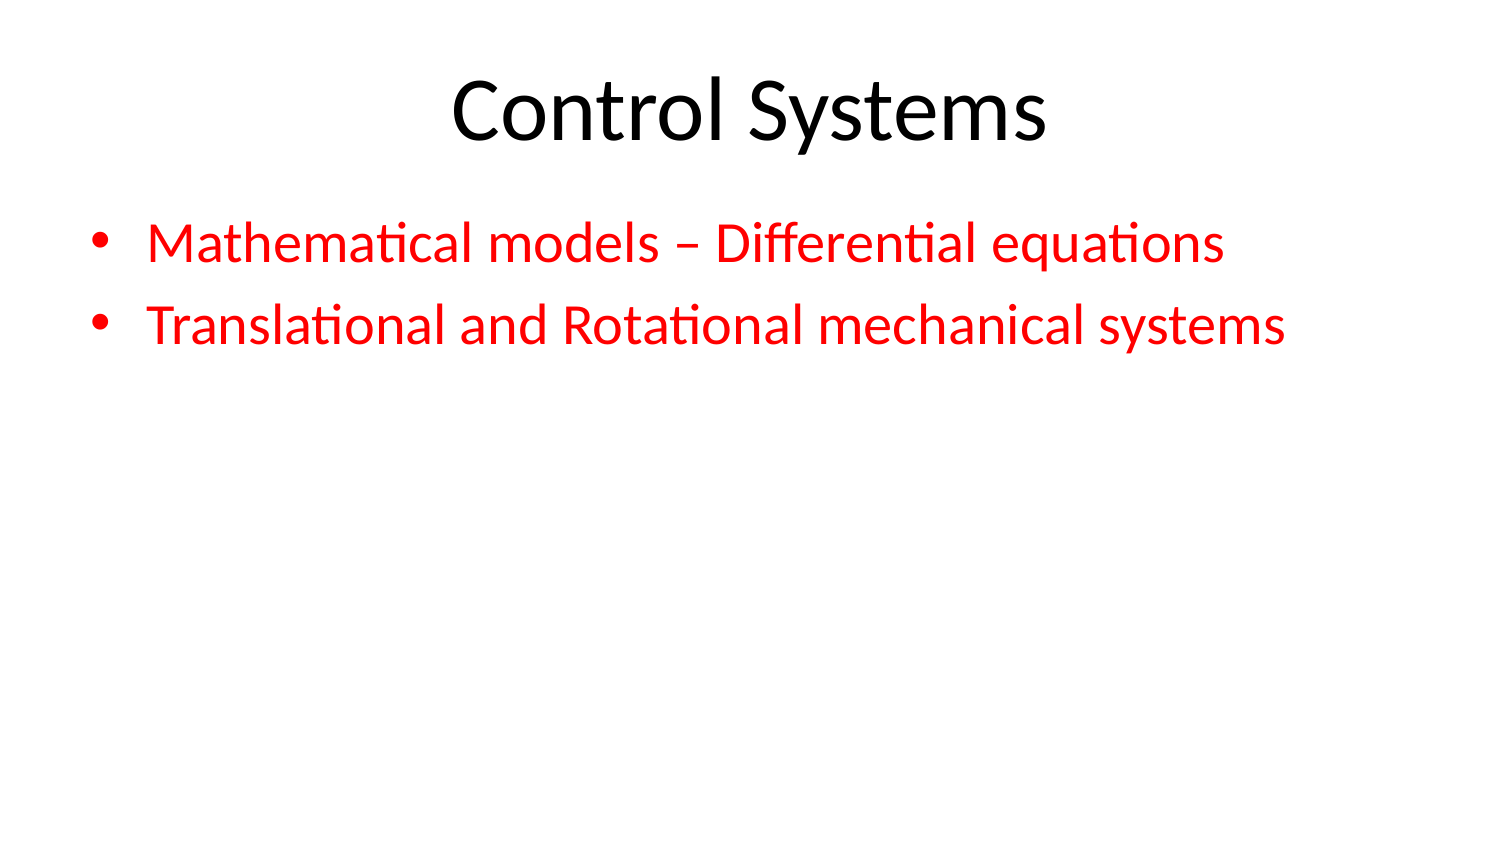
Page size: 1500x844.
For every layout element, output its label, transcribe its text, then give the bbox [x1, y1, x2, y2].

title Control Systems [75, 33, 1425, 175]
list Mathematical models – Differential equations Translational and Rotational mechanical systems [75, 196, 1425, 754]
